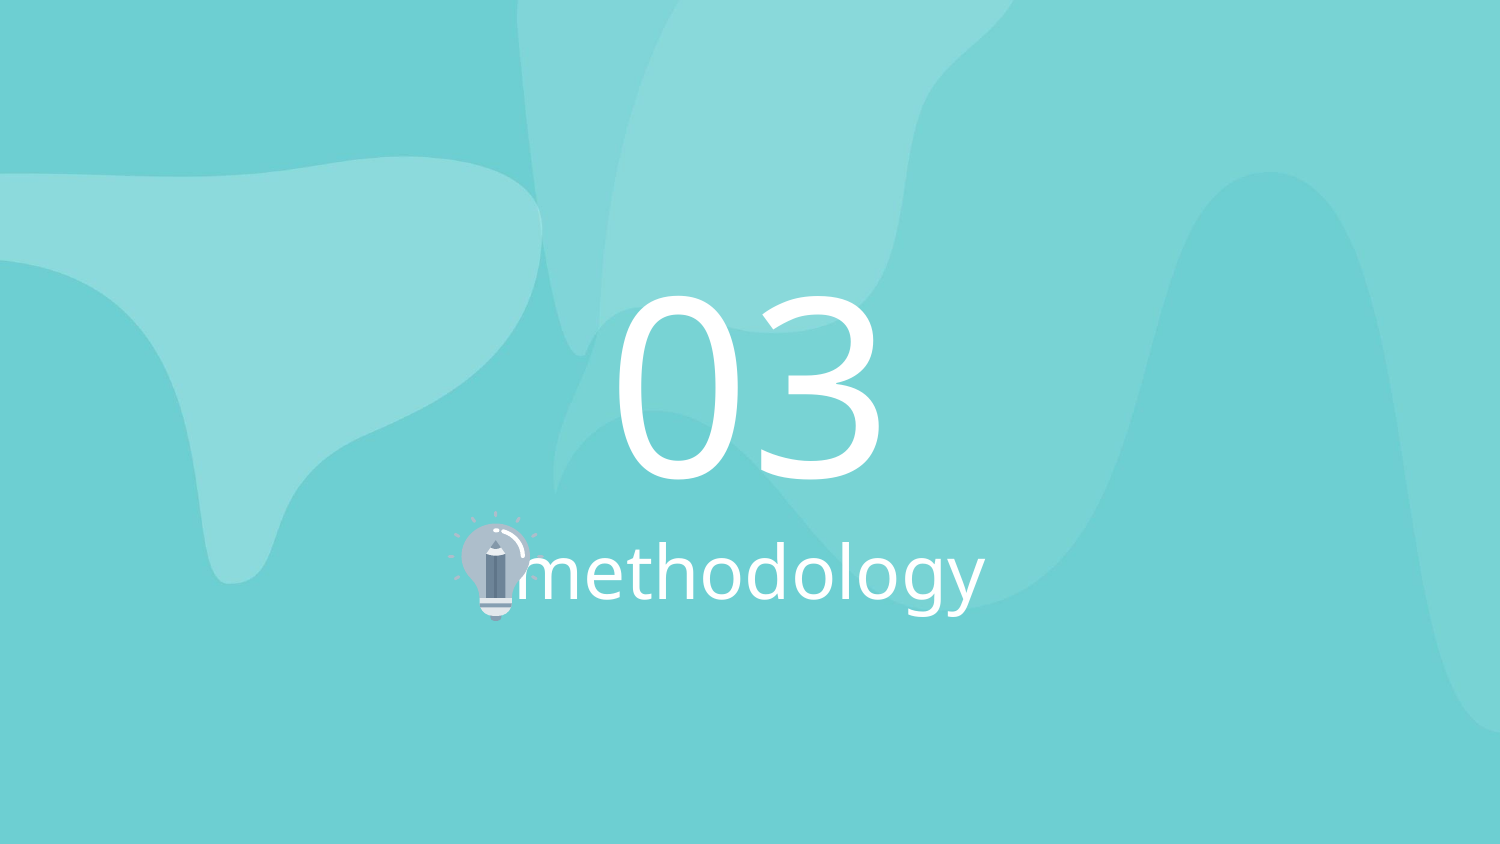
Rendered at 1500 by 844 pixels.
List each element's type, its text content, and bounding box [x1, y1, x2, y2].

picture [0, 0, 1500, 844]
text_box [446, 510, 545, 622]
title 03 [319, 255, 1181, 500]
title methodology [353, 509, 1147, 648]
